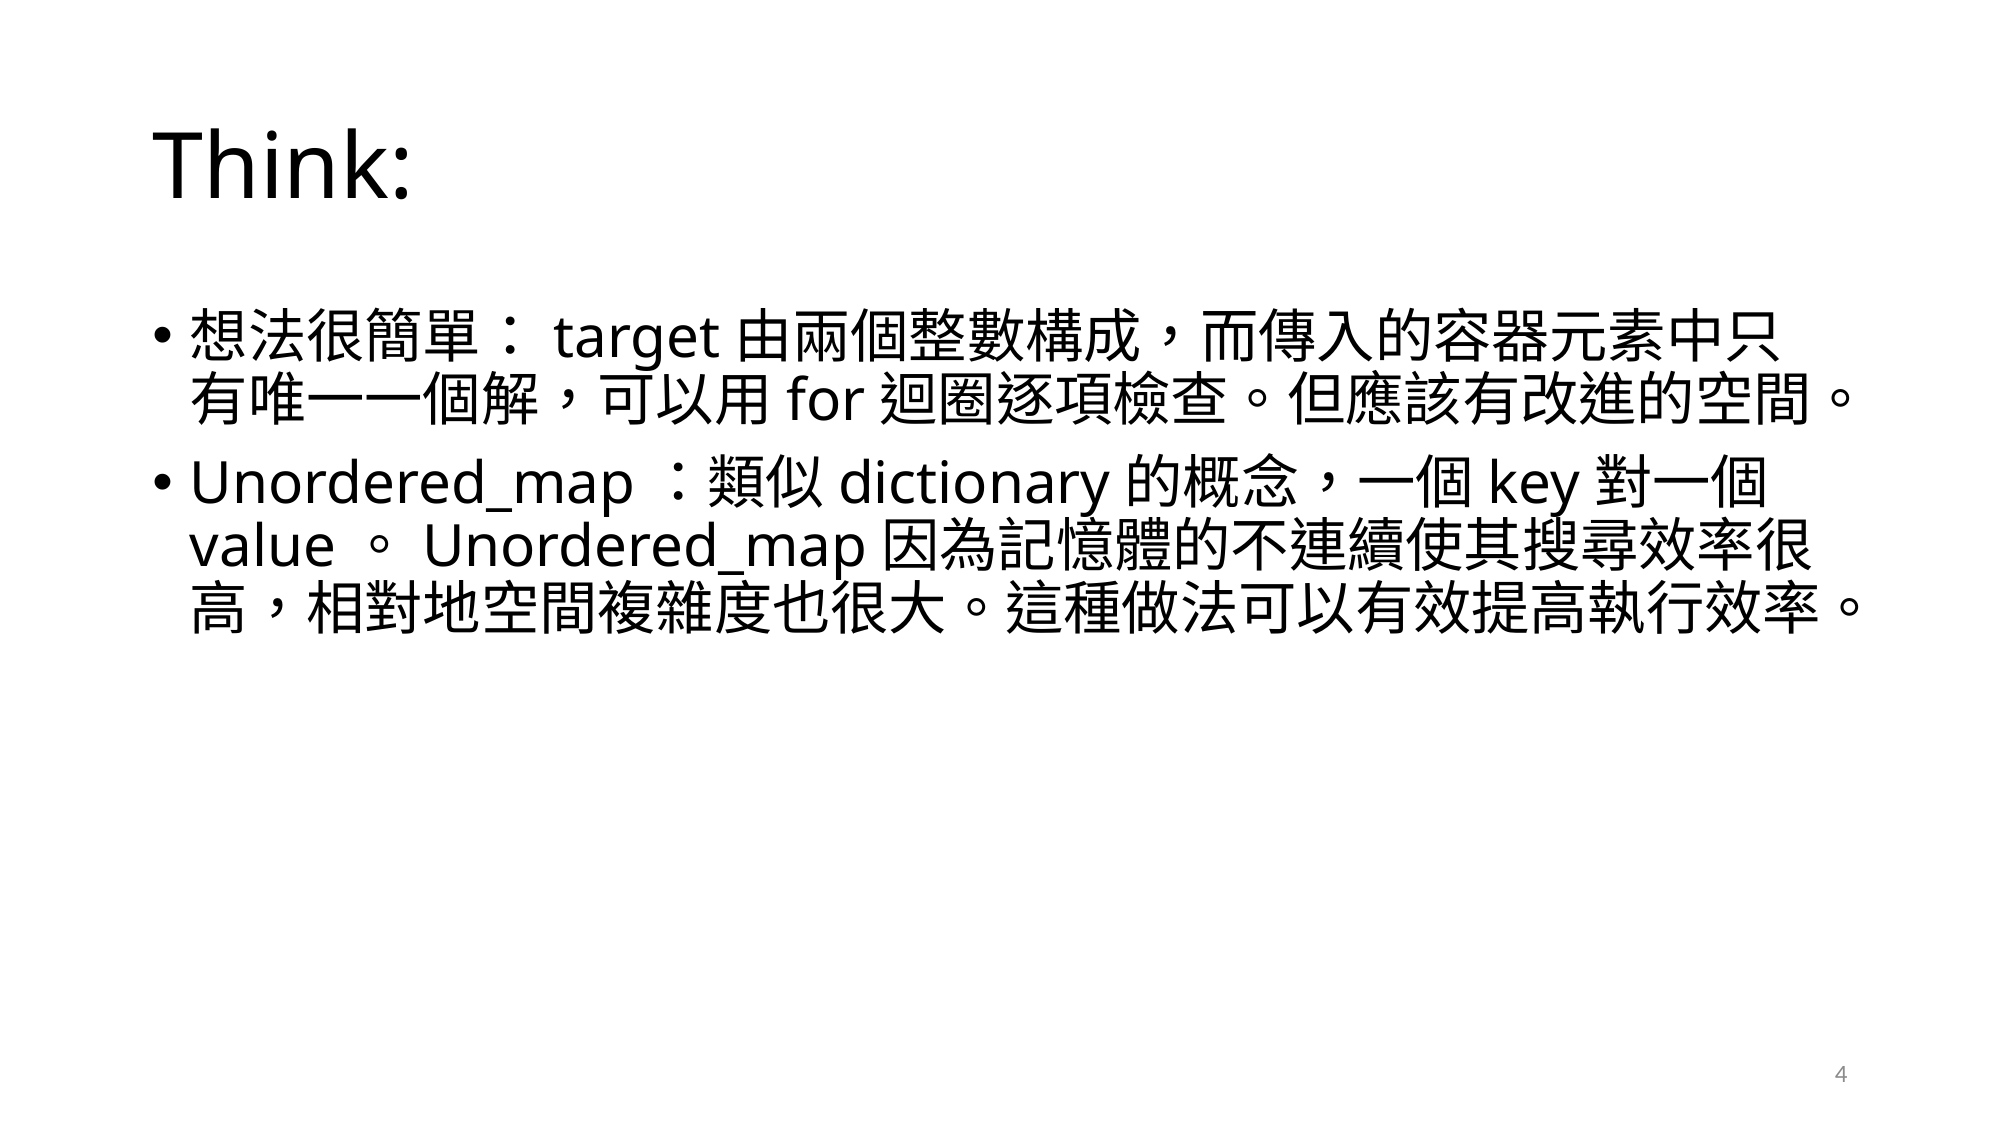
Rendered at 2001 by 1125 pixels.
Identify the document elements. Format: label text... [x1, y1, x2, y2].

title Think: [137, 59, 1863, 278]
list 想法很簡單：target由兩個整數構成，而傳入的容器元素中只有唯一一個解，可以用for迴圈逐項檢查。但應該有改進的空間。 Unordered_map：類似dictionary的概念，一個key對一個value。Unordered_map因為記憶體的不連續使其搜尋效率很高，相對地空間複雜度也很大。這種做法可以有效提高執行效率。 [137, 299, 1849, 1008]
slide_number 4 [1412, 1042, 1863, 1103]
